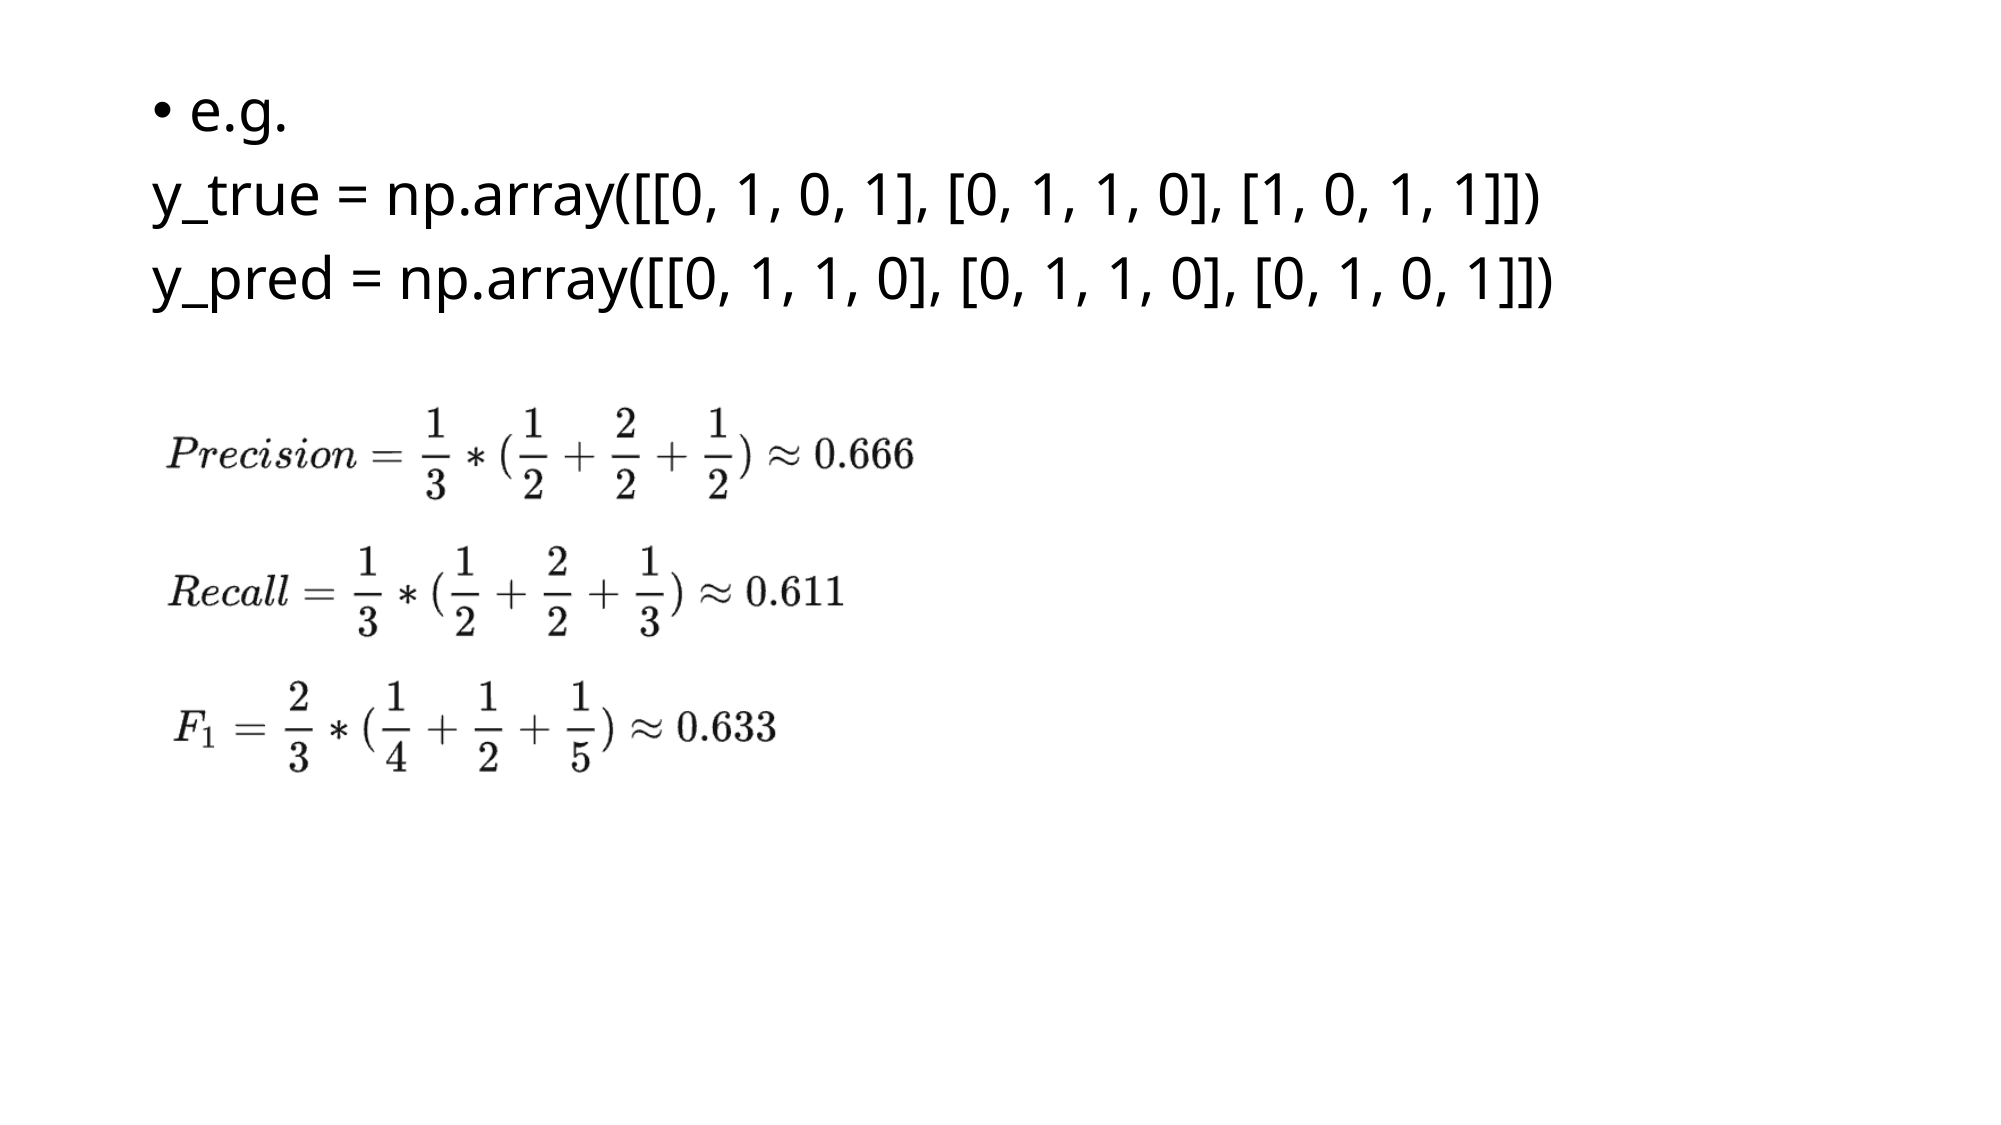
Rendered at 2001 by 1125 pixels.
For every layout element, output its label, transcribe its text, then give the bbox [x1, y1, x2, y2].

picture [86, 393, 927, 806]
list e.g. y_true = np.array([[0, 1, 0, 1], [0, 1, 1, 0], [1, 0, 1, 1]]) y_pred = np.array([[0, 1, 1, 0], [0, 1, 1, 0], [0, 1, 0, 1]]) [137, 73, 1863, 788]
